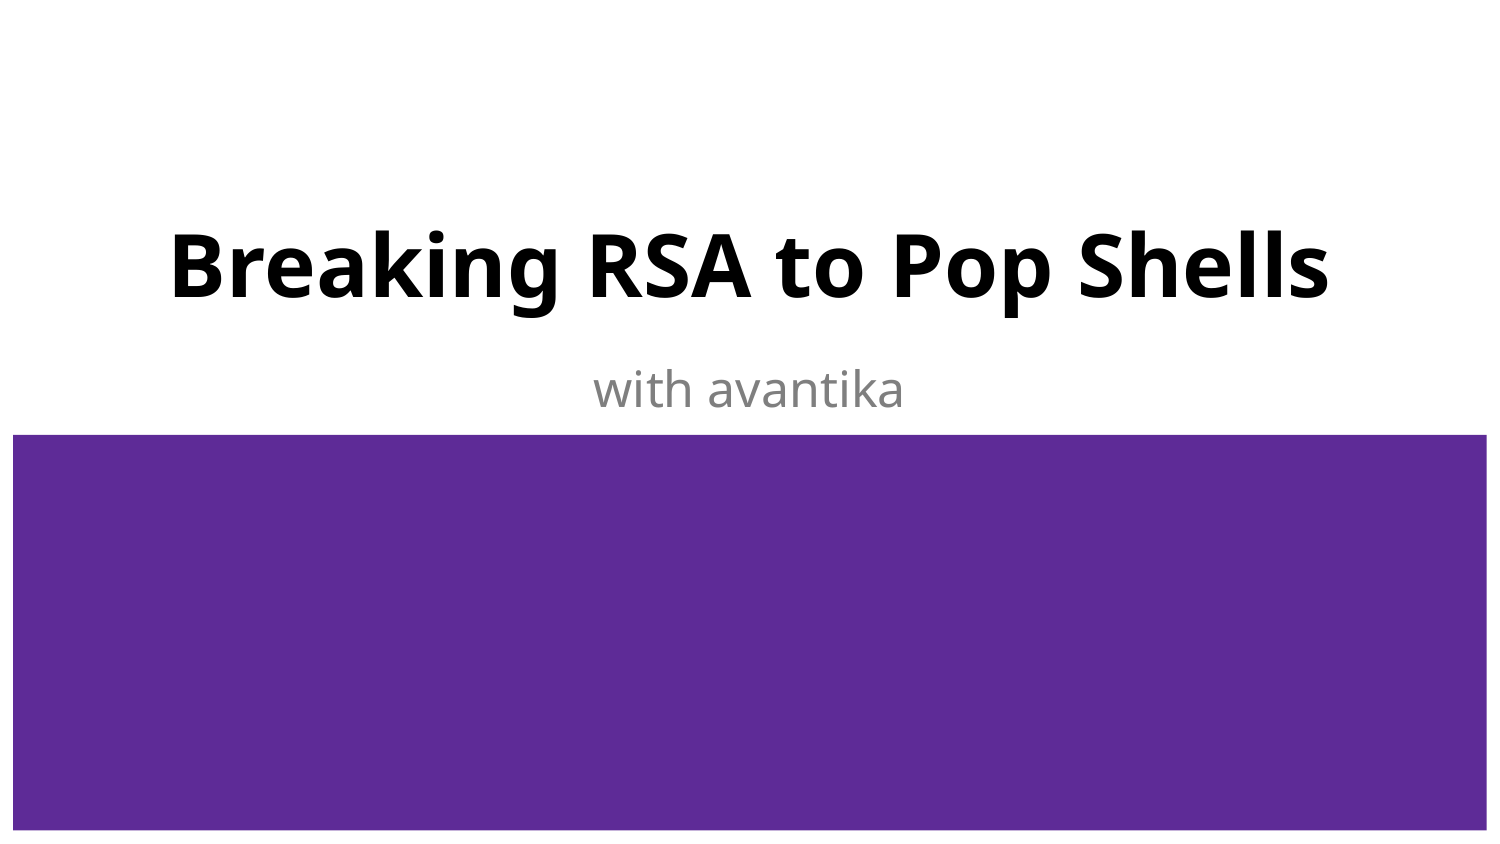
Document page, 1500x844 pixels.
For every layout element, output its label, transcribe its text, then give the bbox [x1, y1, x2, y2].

subtitle with avantika [78, 338, 1422, 481]
title Breaking RSA to Pop Shells [78, 97, 1422, 338]
